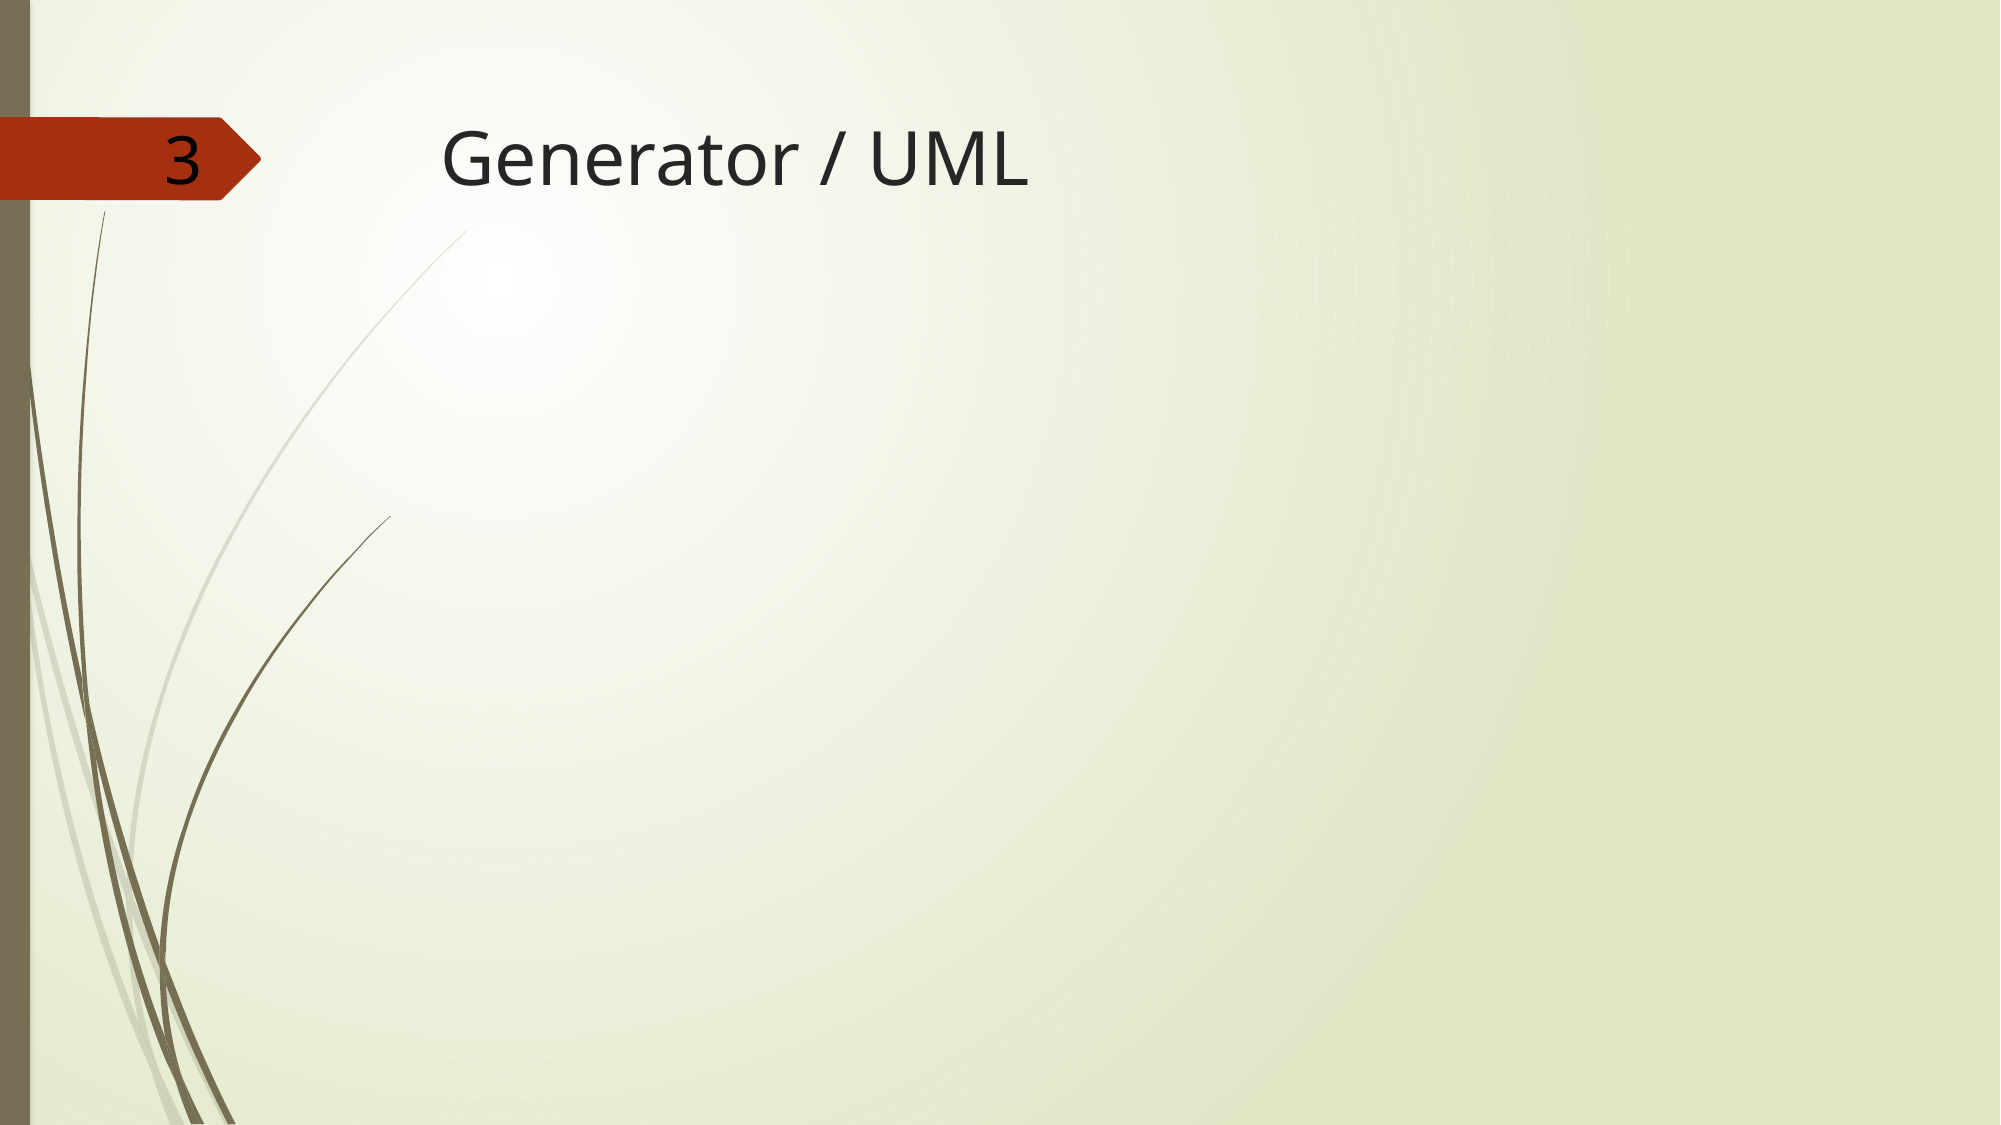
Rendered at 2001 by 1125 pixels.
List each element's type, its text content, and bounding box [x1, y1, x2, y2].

text_box 3 [150, 110, 223, 206]
title Generator / UML [425, 102, 1888, 313]
